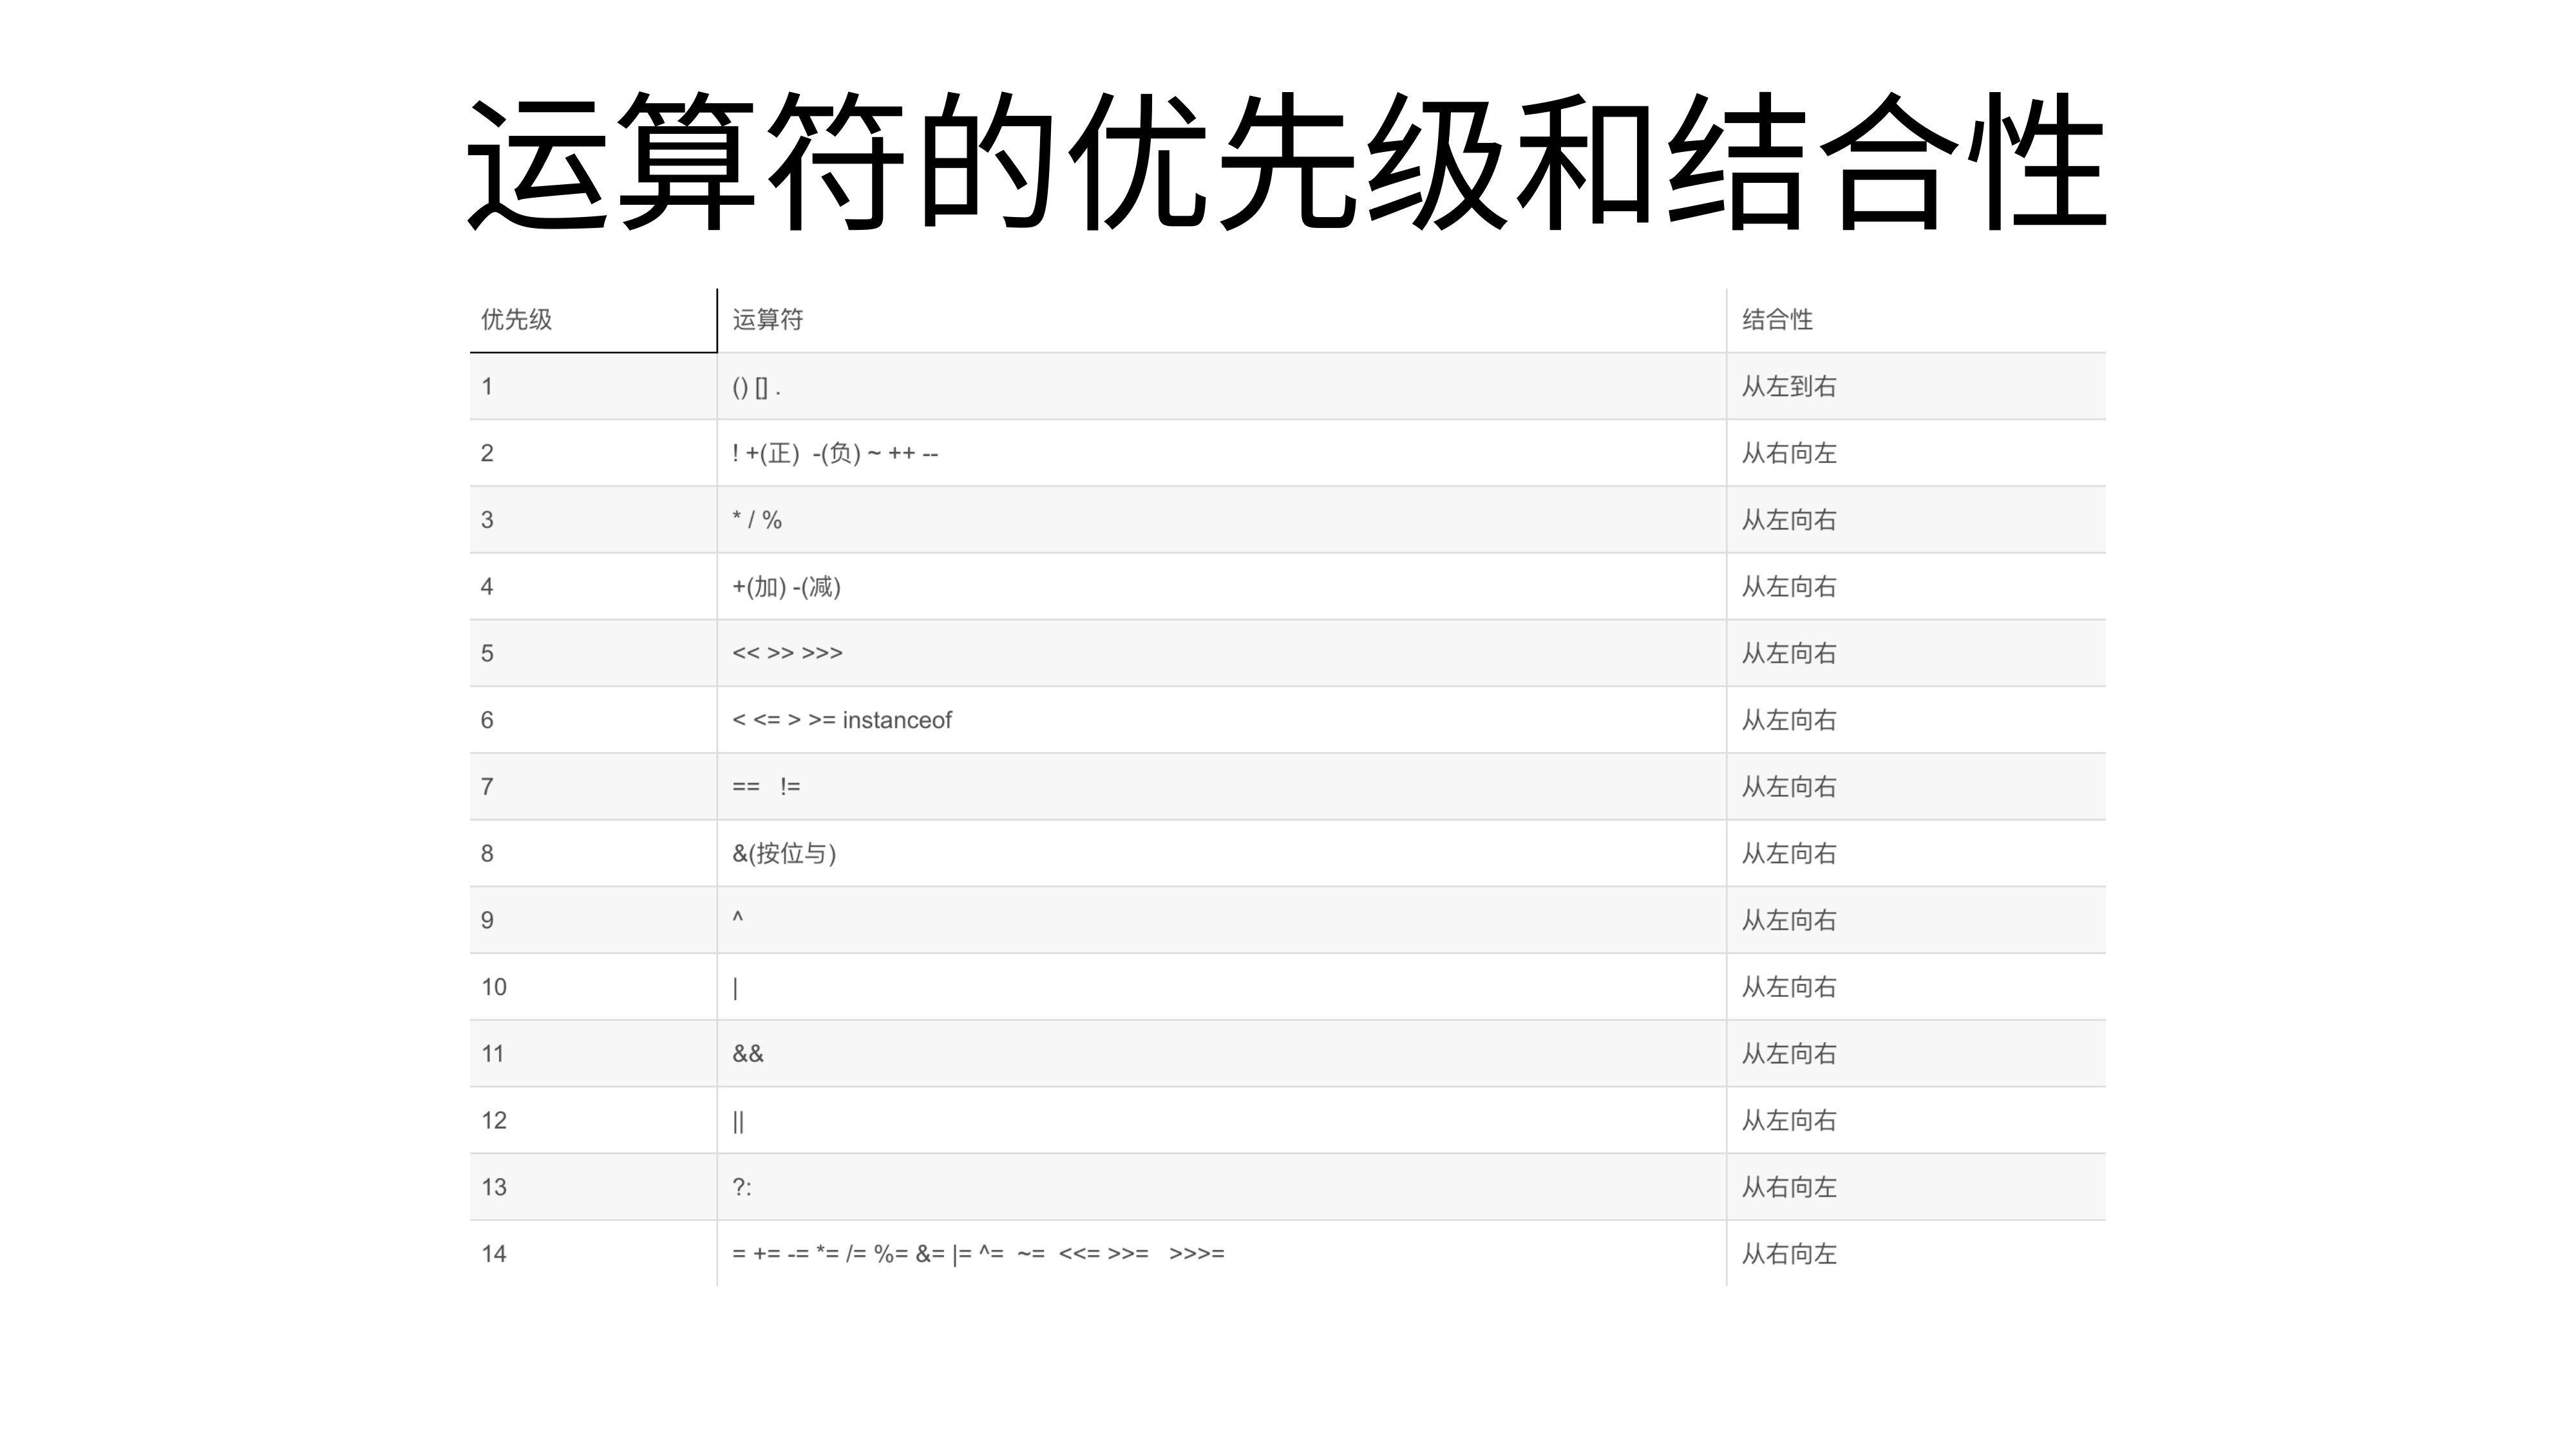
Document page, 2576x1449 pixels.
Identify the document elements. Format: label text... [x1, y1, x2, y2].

picture [470, 289, 2106, 1286]
title 运算符的优先级和结合性 [178, 37, 2398, 279]
